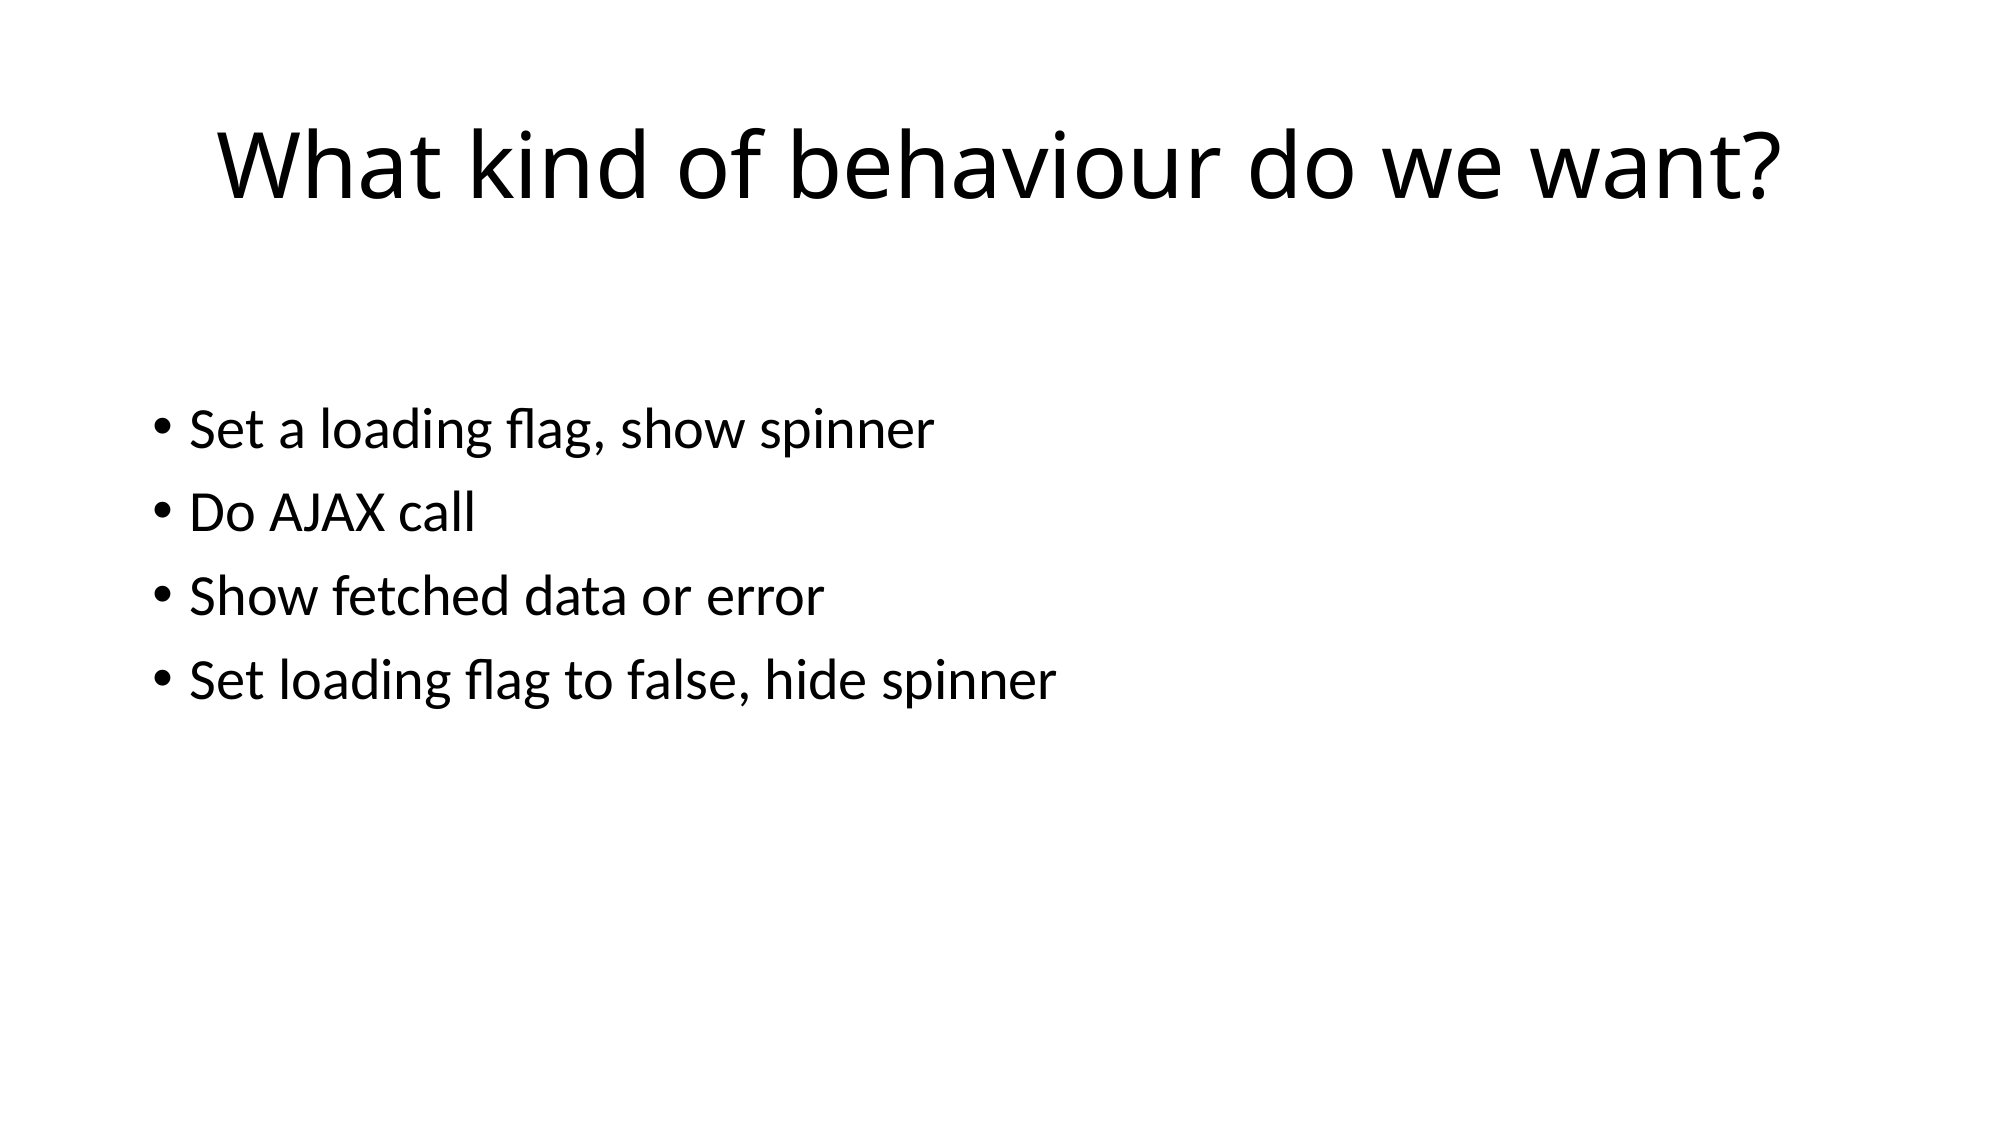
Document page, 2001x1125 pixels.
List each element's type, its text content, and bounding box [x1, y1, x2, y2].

title What kind of behaviour do we want? [137, 59, 1863, 278]
list Set a loading flag, show spinner Do AJAX call Show fetched data or error Set loading flag to false, hide spinner [137, 299, 1863, 1014]
